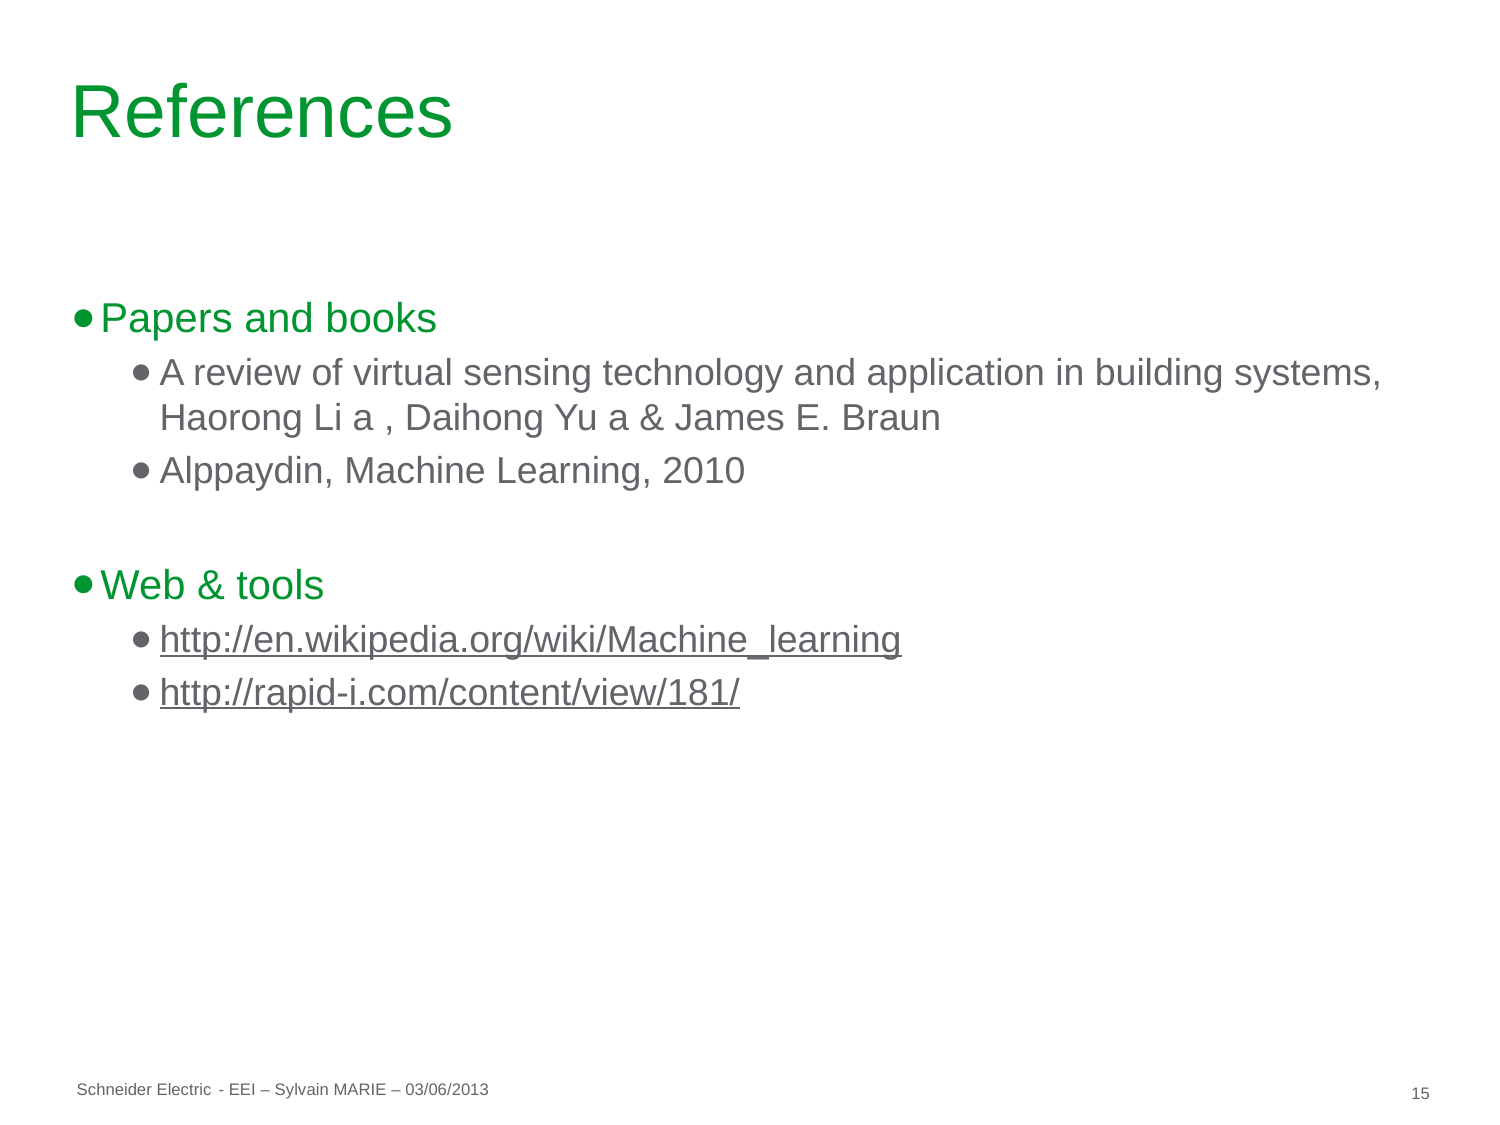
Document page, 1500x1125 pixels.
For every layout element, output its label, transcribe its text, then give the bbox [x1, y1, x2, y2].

title References [70, 12, 1430, 202]
list Papers and books A review of virtual sensing technology and application in building systems, Haorong Li a , Daihong Yu a & James E. Braun Alppaydin, Machine Learning, 2010 Web & tools http://en.wikipedia.org/wiki/Machine_learning http://rapid-i.com/content/view/181/ [70, 290, 1430, 1034]
